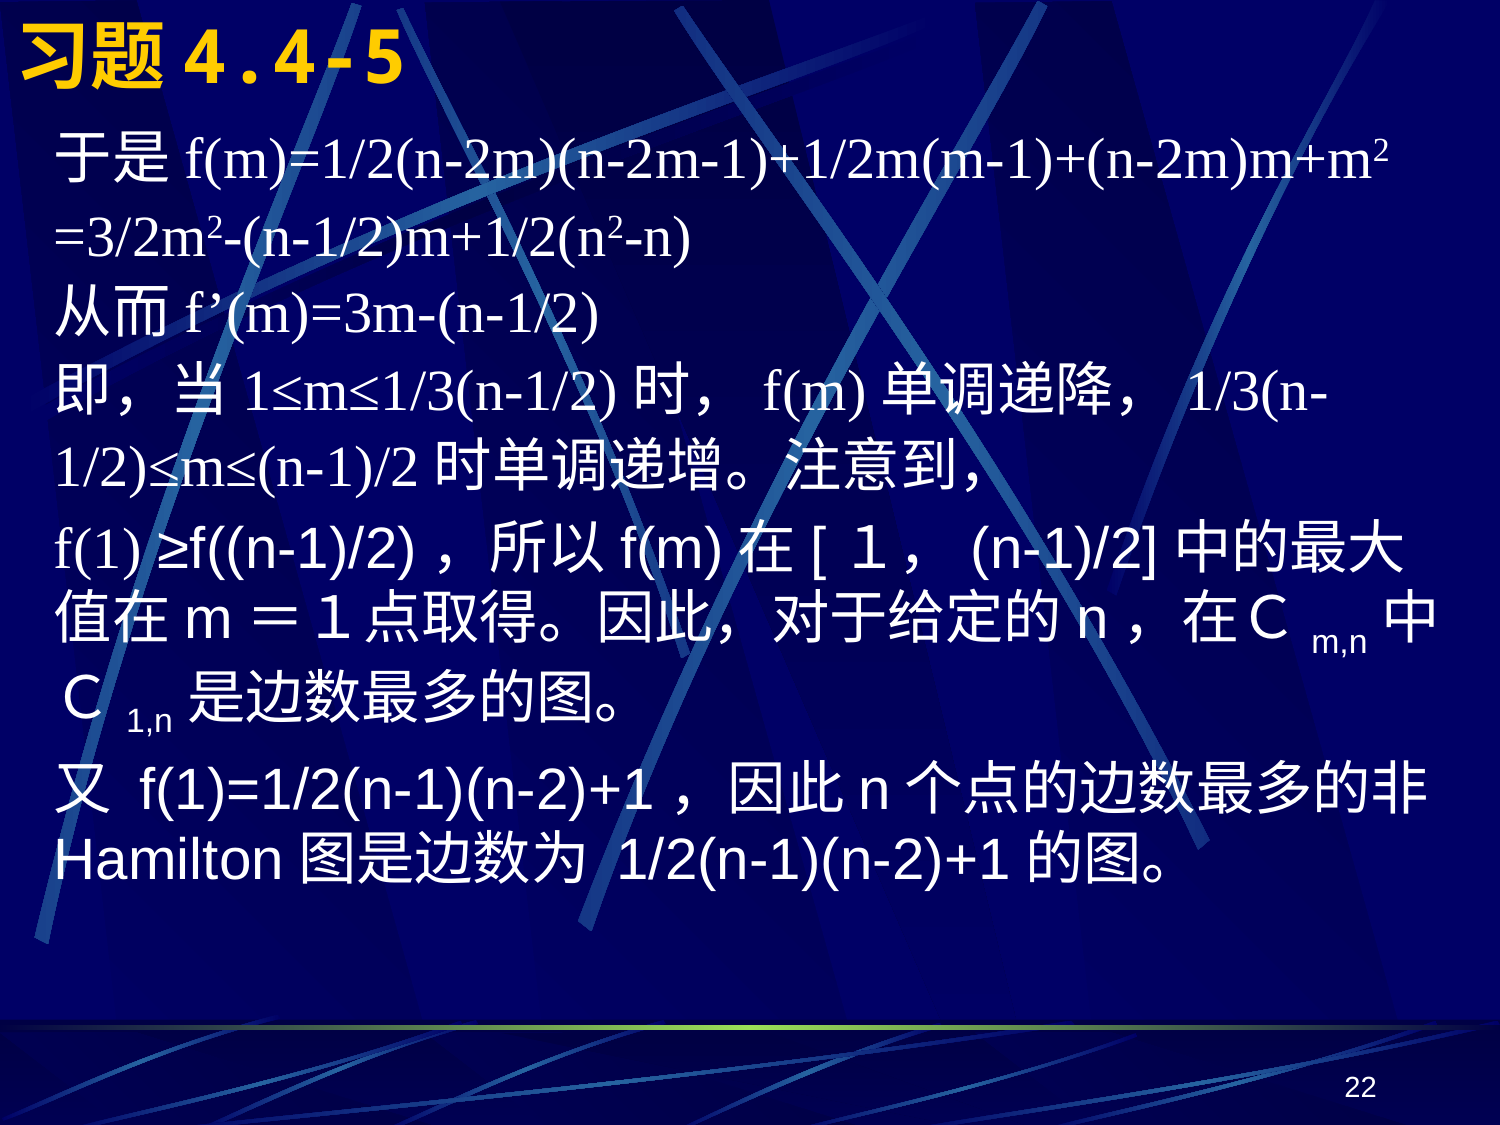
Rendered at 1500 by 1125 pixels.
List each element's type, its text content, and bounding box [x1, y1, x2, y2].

slide_number 22 [1079, 1035, 1392, 1111]
list 于是f(m)=1/2(n-2m)(n-2m-1)+1/2m(m-1)+(n-2m)m+m2 =3/2m2-(n-1/2)m+1/2(n2-n) 从而f’(m)=3m-(n-1/2) 即，当1≤m≤1/3(n-1/2)时，f(m)单调递降，1/3(n-1/2)≤m≤(n-1)/2时单调递增。注意到， f(1) ≥f((n-1)/2)，所以f(m)在[１，(n-1)/2]中的最大值在m＝１点取得。因此，对于给定的n，在Ｃm,n中Ｃ1,n是边数最多的图。 又 f(1)=1/2(n-1)(n-2)+1，因此n个点的边数最多的非Hamilton图是边数为 1/2(n-1)(n-2)+1的图。 [38, 106, 1468, 1000]
footer [516, 1035, 992, 1111]
title 习题4.4-5 [0, 0, 1275, 107]
